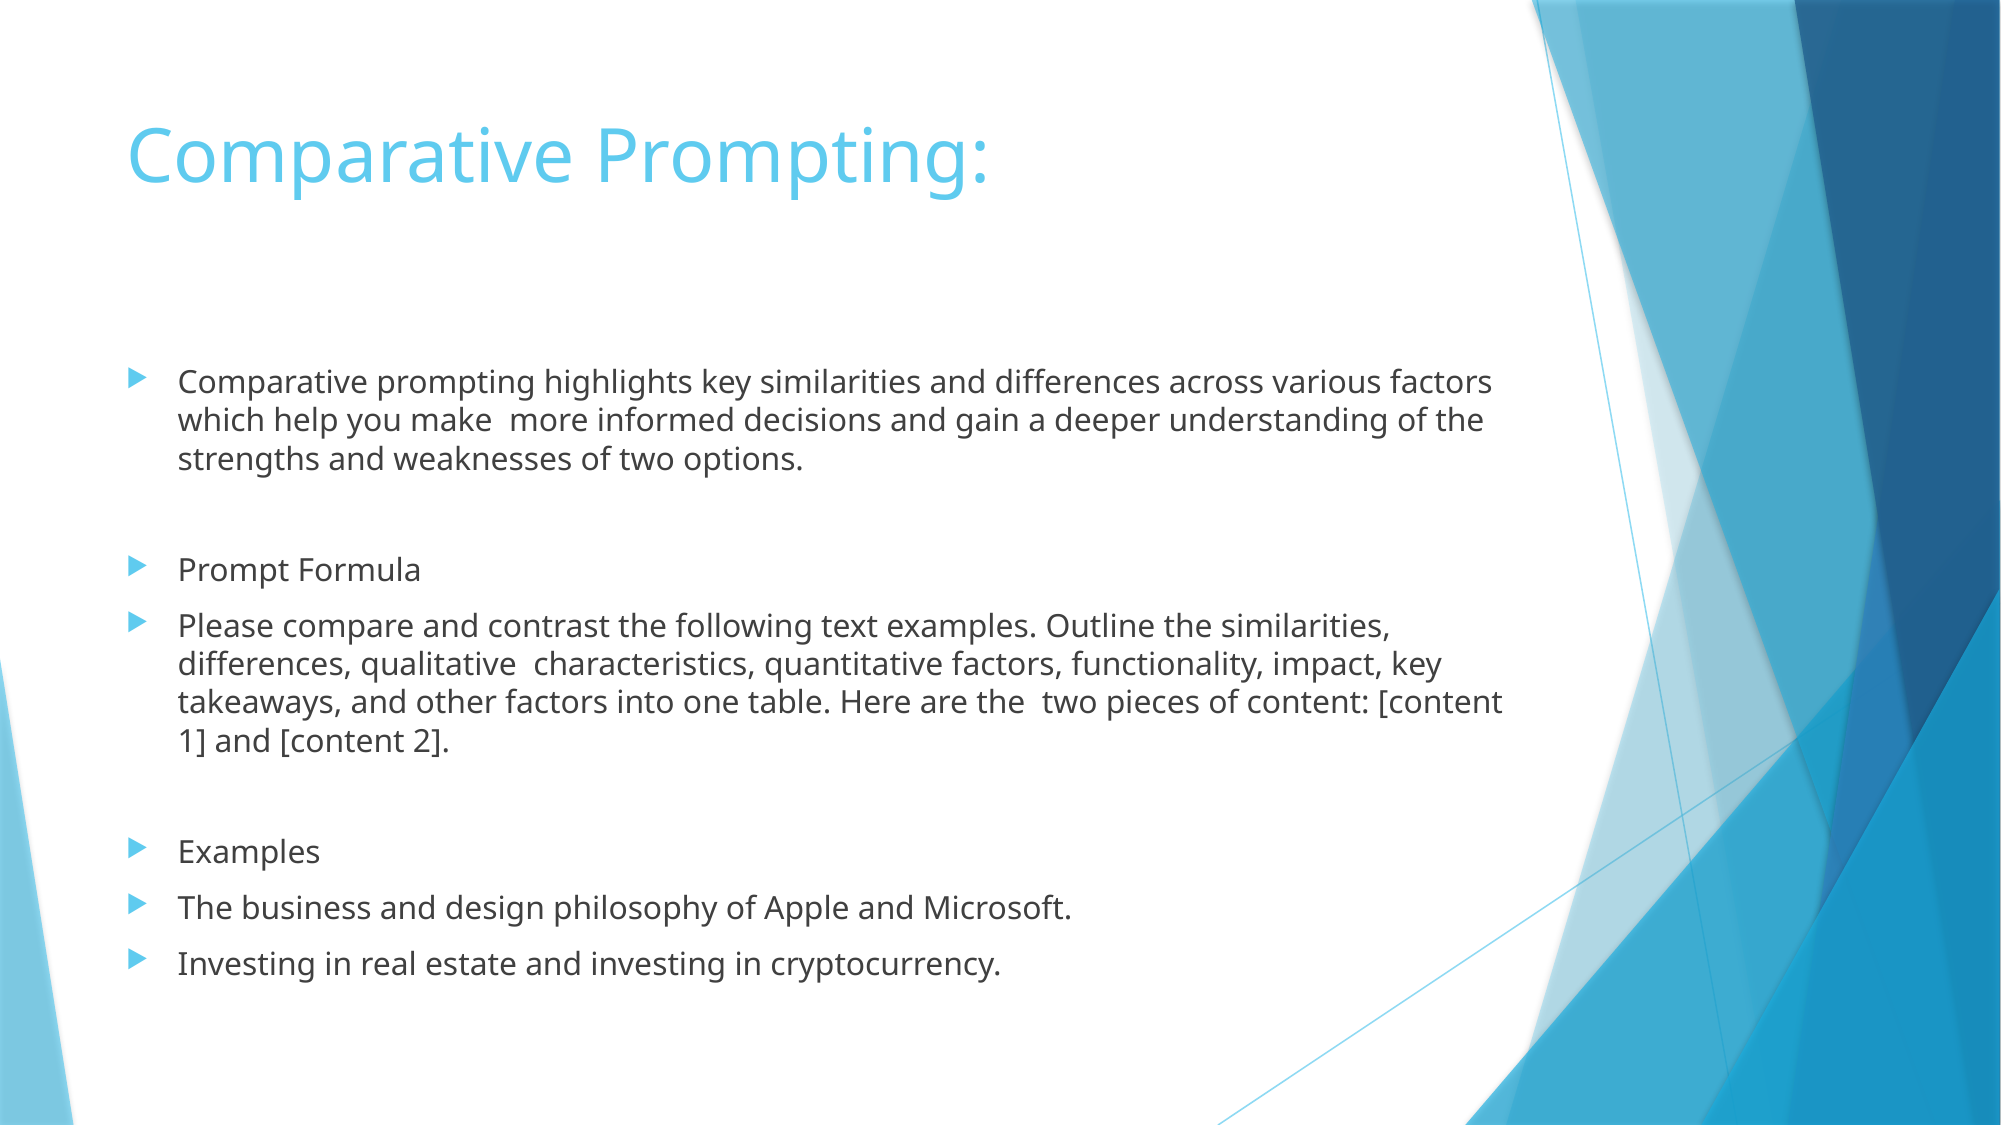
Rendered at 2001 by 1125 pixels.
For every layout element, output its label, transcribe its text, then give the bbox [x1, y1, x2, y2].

list Comparative prompting highlights key similarities and differences across various factors which help you make more informed decisions and gain a deeper understanding of the strengths and weaknesses of two options. Prompt Formula Please compare and contrast the following text examples. Outline the similarities, differences, qualitative characteristics, quantitative factors, functionality, impact, key takeaways, and other factors into one table. Here are the two pieces of content: [content 1] and [content 2]. Examples The business and design philosophy of Apple and Microsoft. Investing in real estate and investing in cryptocurrency. [111, 354, 1522, 992]
title Comparative Prompting: [111, 99, 1522, 317]
